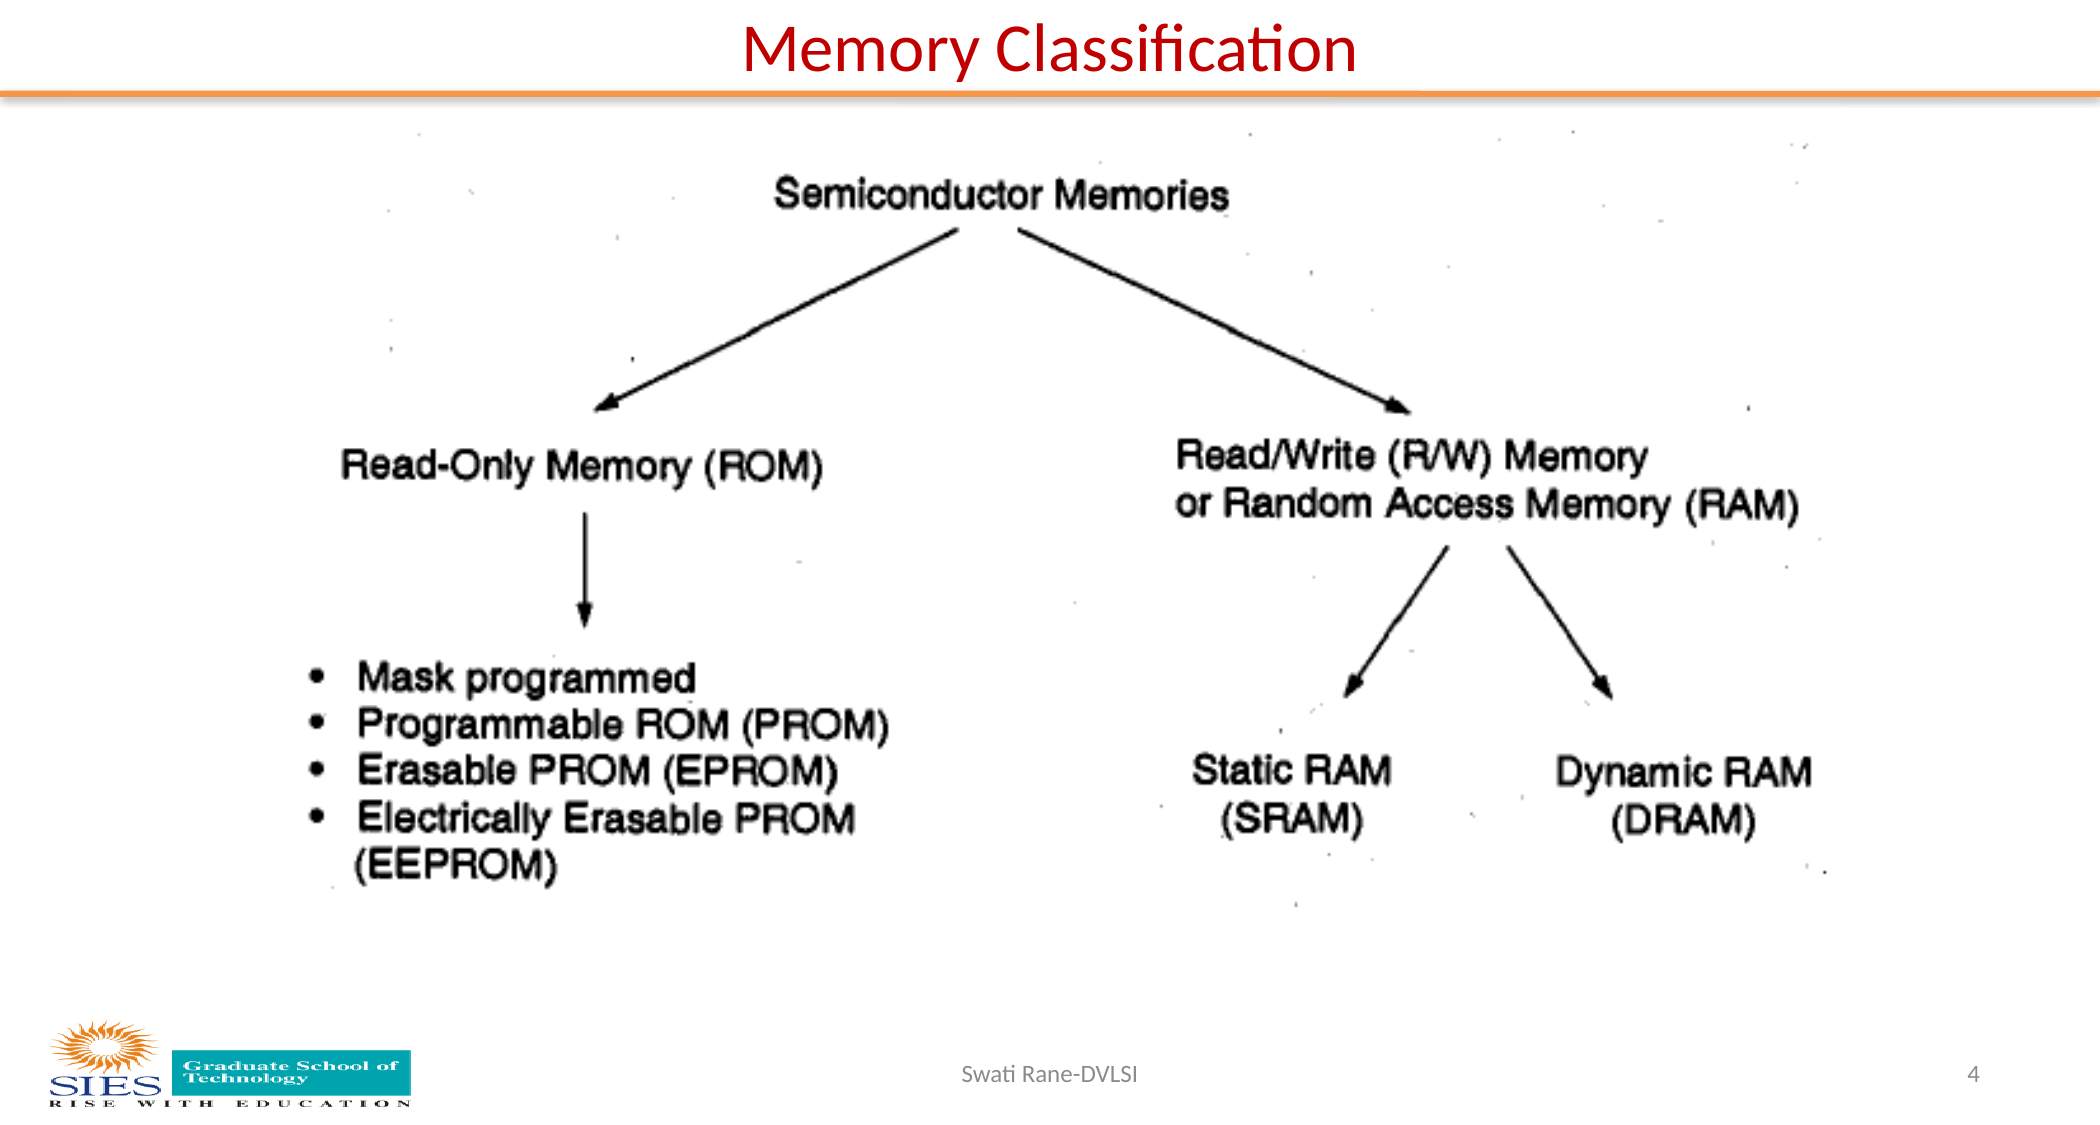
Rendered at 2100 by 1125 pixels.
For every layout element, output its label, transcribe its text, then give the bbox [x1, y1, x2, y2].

picture [293, 129, 1837, 910]
slide_number 4 [1505, 1042, 1995, 1103]
footer Swati Rane-DVLSI [717, 1042, 1383, 1103]
picture [49, 1019, 411, 1107]
title Memory Classification [105, 0, 1995, 94]
